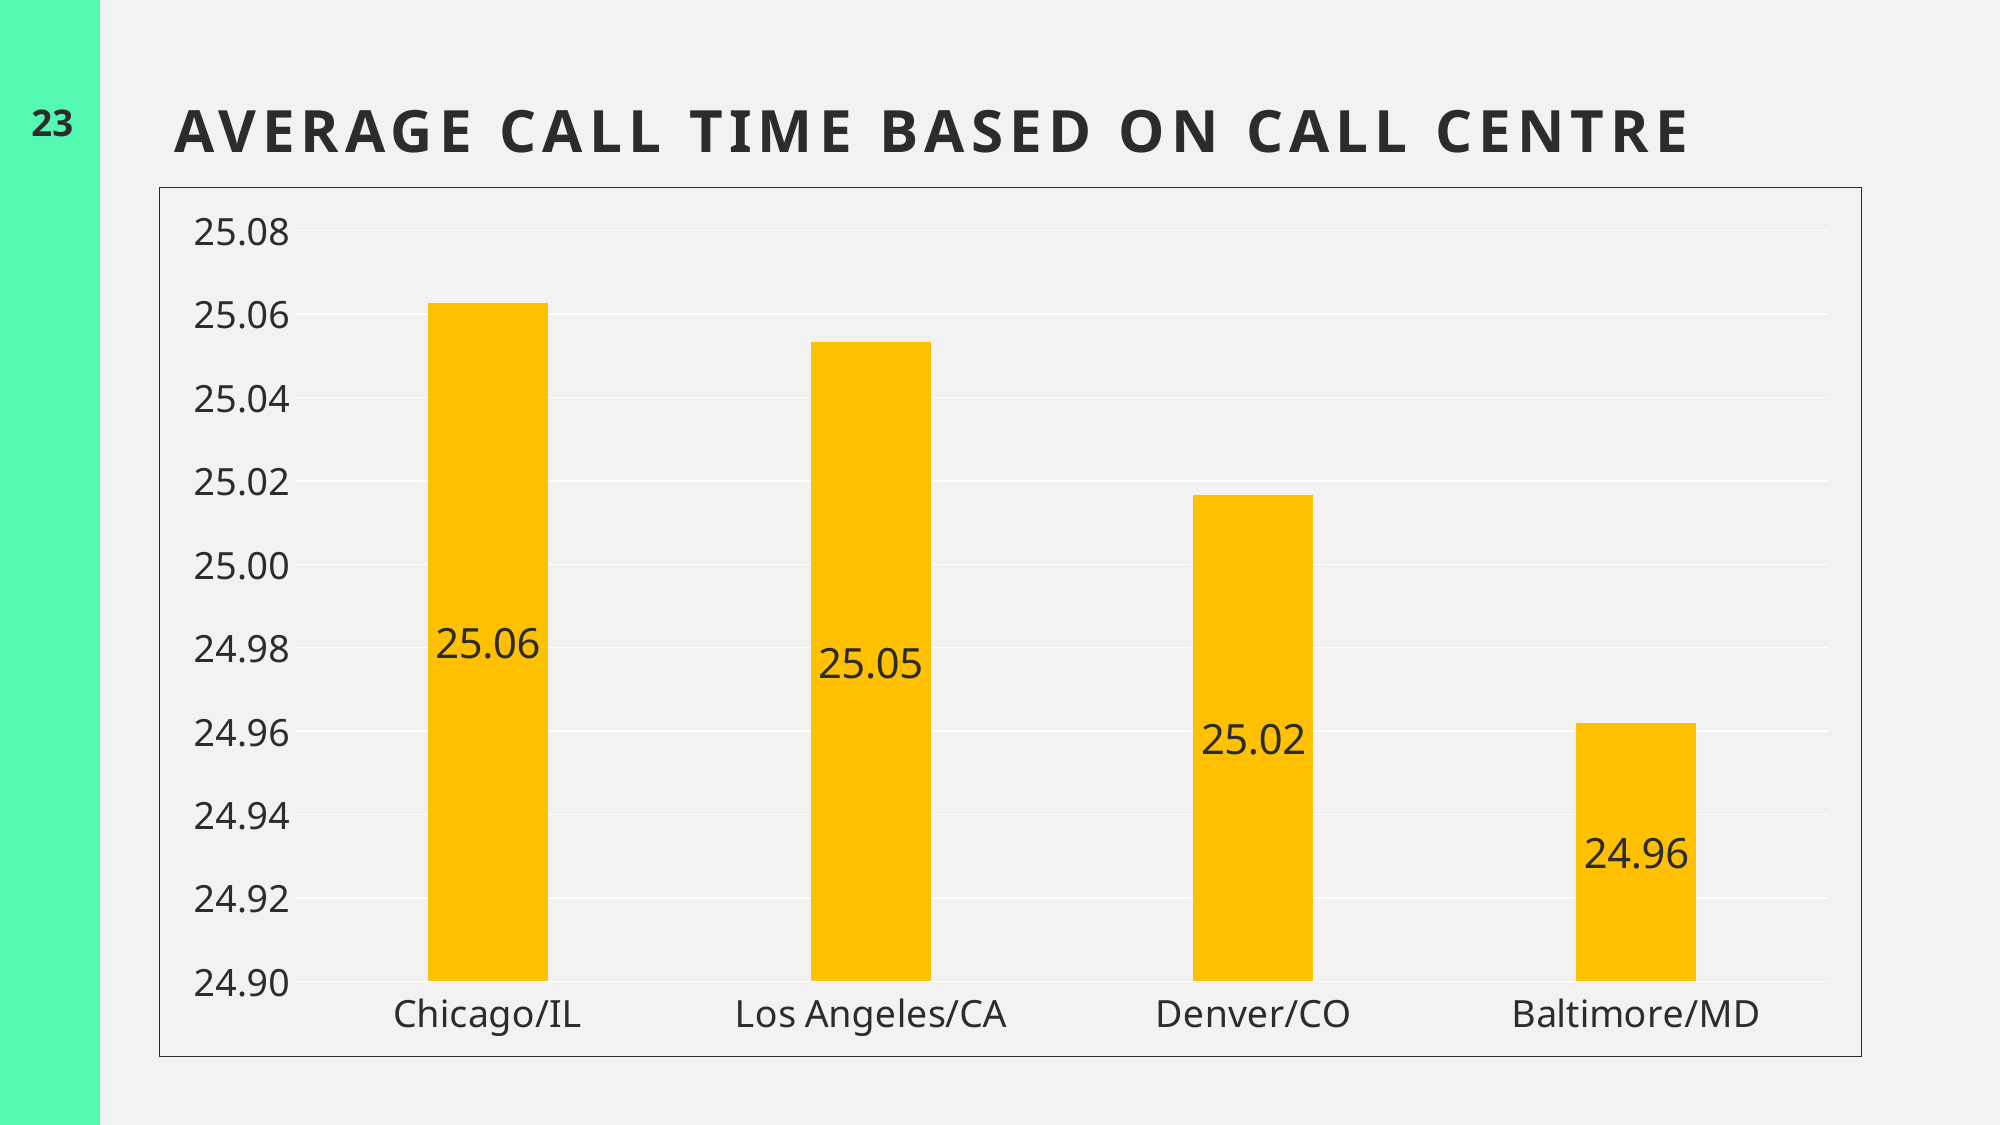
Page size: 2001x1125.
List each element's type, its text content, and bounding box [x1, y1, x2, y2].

slide_number 23 [2, 93, 103, 154]
chart [159, 187, 1863, 1057]
title Average call time based on call centre [159, 100, 1862, 183]
